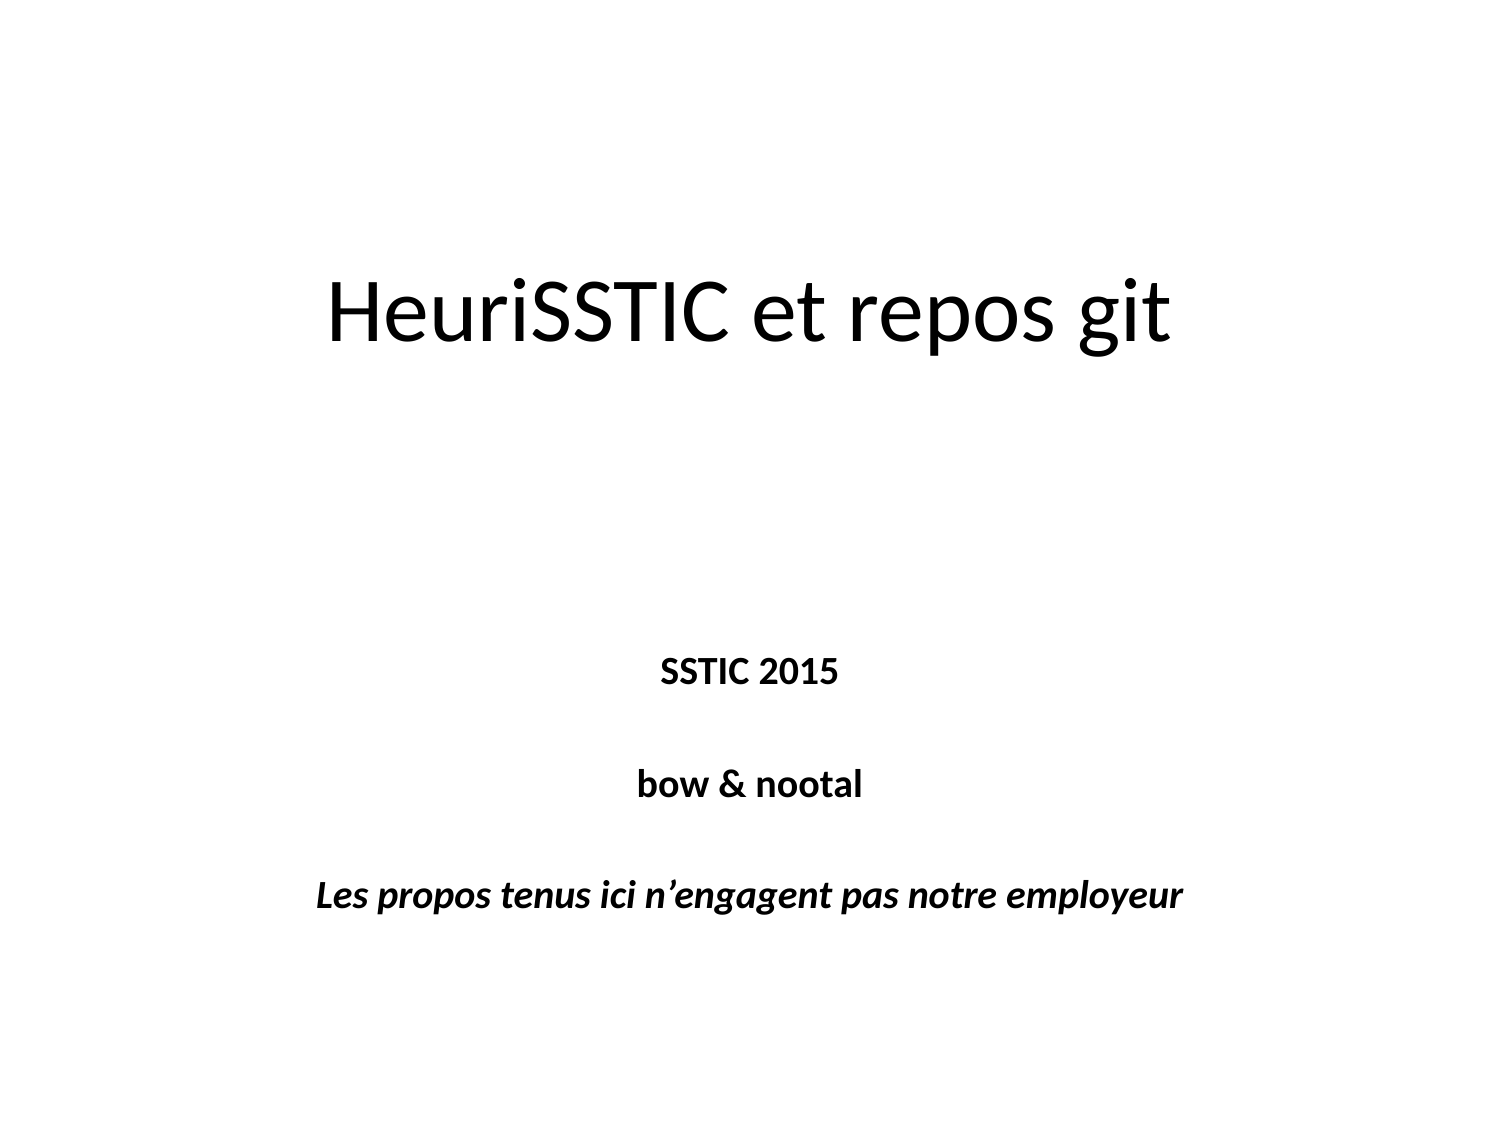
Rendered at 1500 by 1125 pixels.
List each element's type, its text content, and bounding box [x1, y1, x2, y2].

title HeuriSSTIC et repos git [112, 184, 1388, 426]
subtitle SSTIC 2015 bow & nootal Les propos tenus ici n’engagent pas notre employeur [225, 637, 1275, 925]
